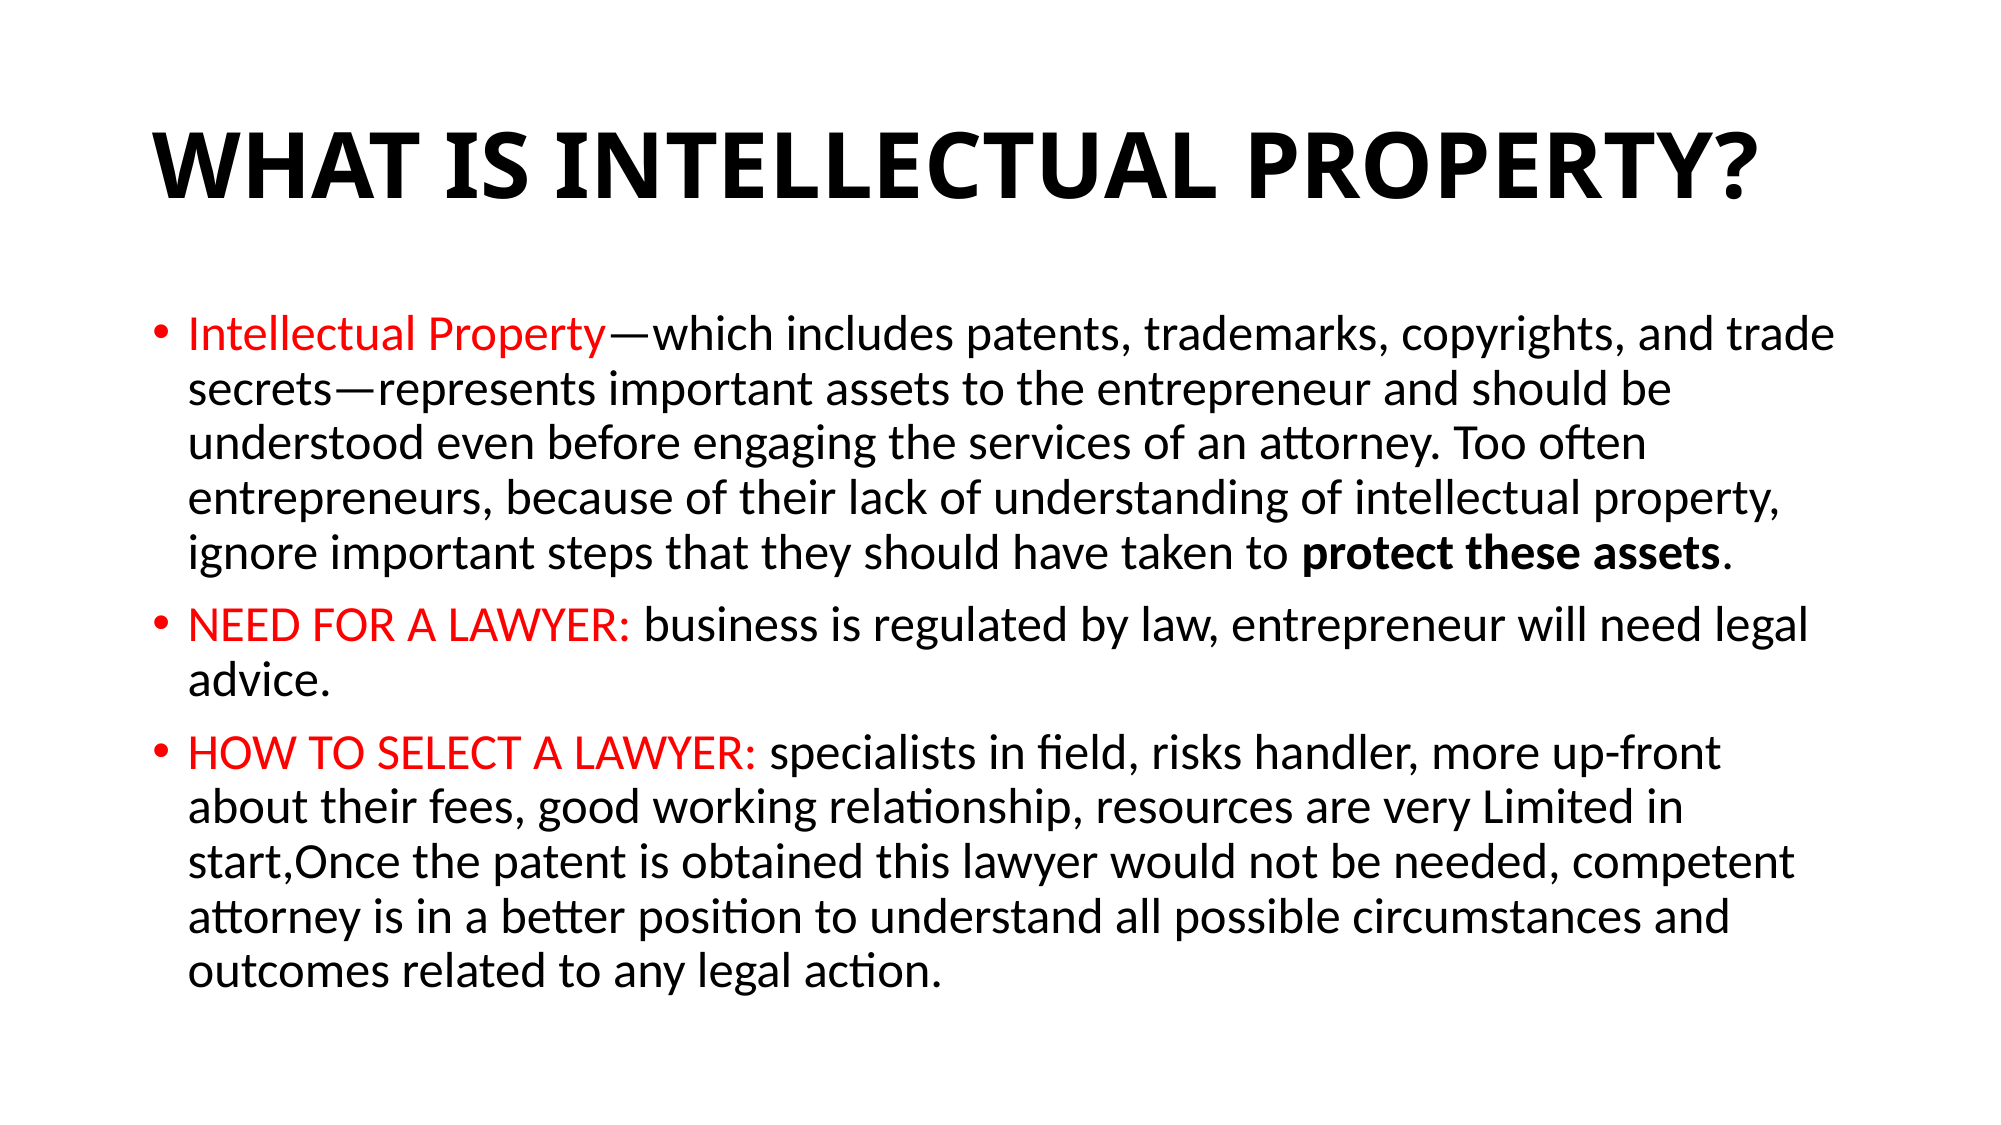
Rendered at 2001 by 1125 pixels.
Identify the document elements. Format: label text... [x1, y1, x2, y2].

list Intellectual Property—which includes patents, trademarks, copyrights, and trade secrets—represents important assets to the entrepreneur and should be understood even before engaging the services of an attorney. Too often entrepreneurs, because of their lack of understanding of intellectual property, ignore important steps that they should have taken to protect these assets. NEED FOR A LAWYER: business is regulated by law, entrepreneur will need legal advice. HOW TO SELECT A LAWYER: specialists in field, risks handler, more up-front about their fees, good working relationship, resources are very Limited in start,Once the patent is obtained this lawyer would not be needed, competent attorney is in a better position to understand all possible circumstances and outcomes related to any legal action. [137, 299, 1863, 1014]
title WHAT IS INTELLECTUAL PROPERTY? [137, 59, 1863, 278]
